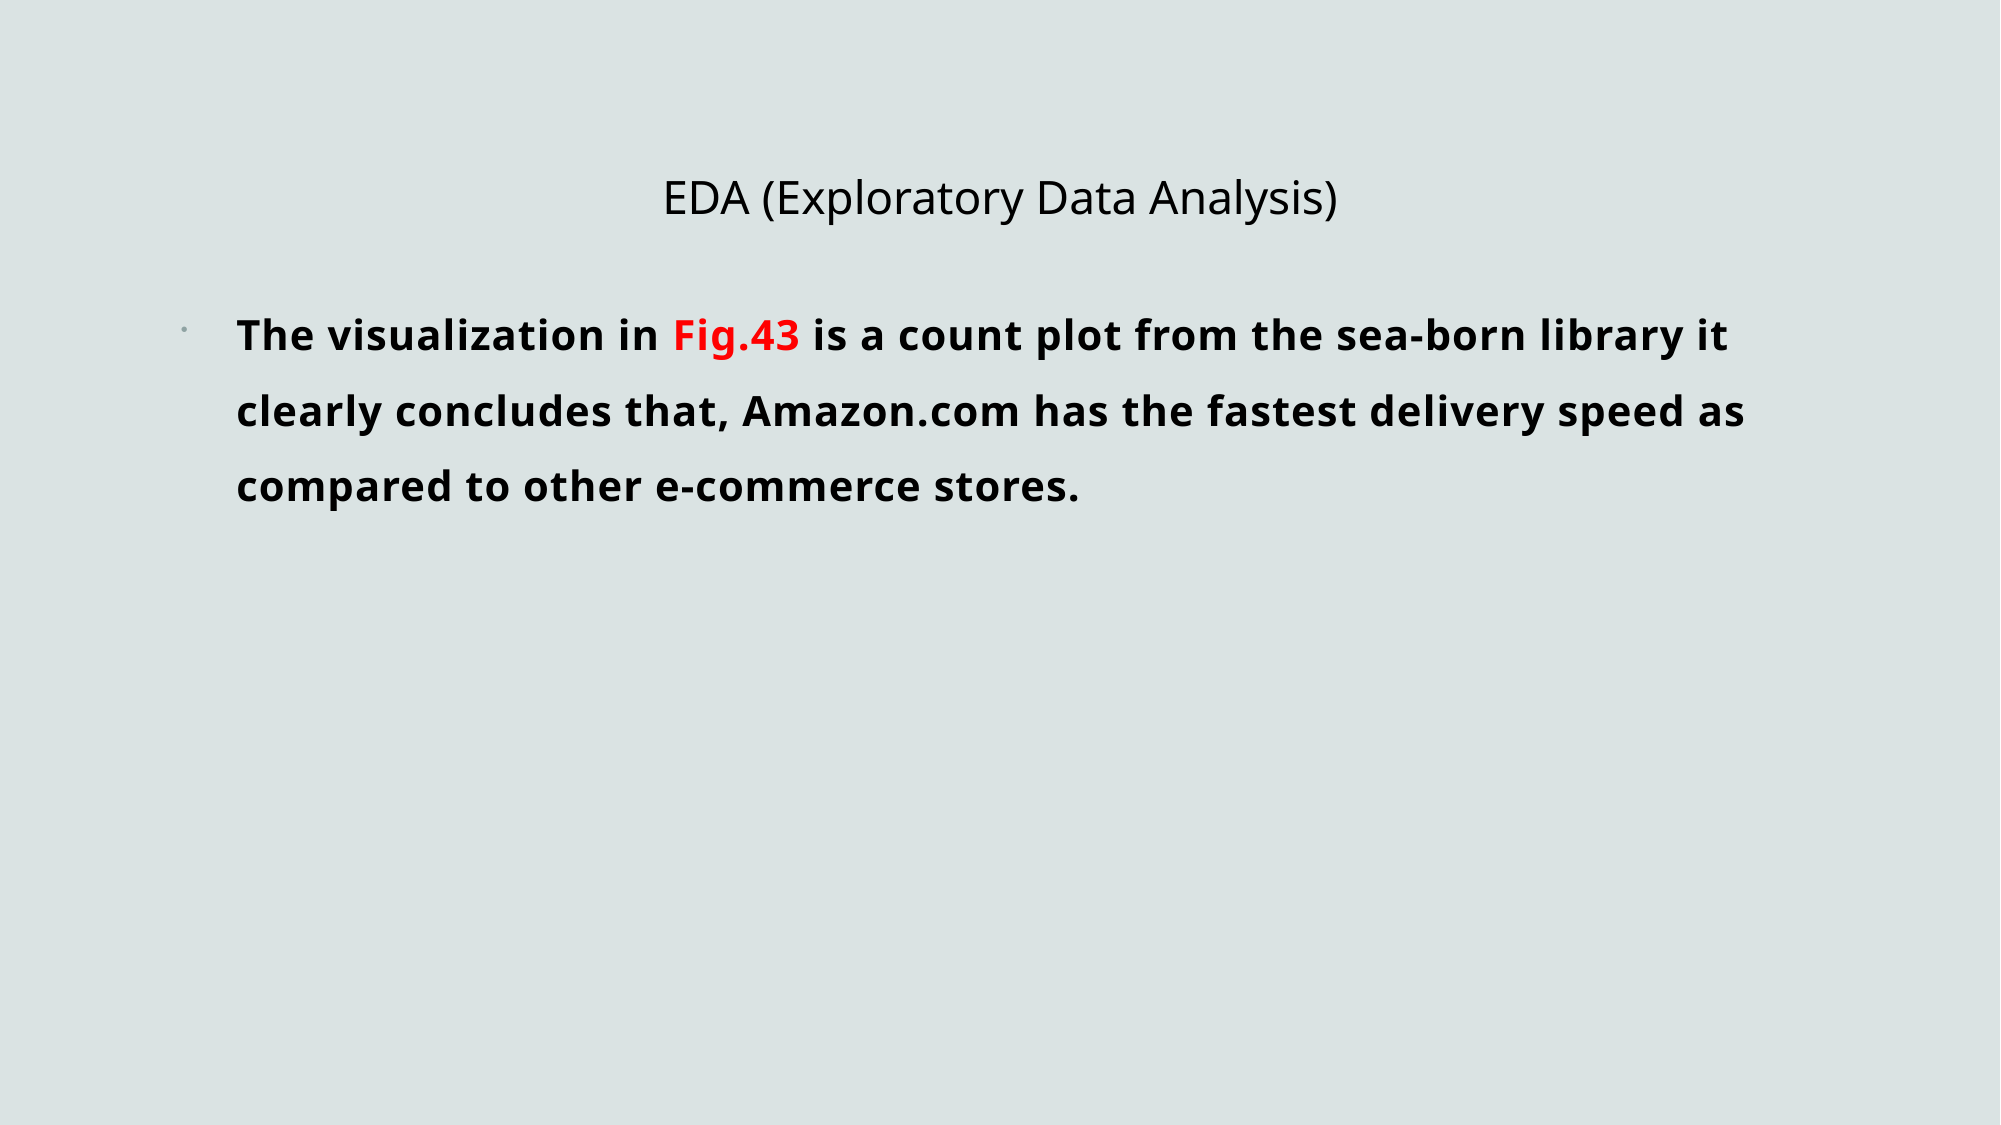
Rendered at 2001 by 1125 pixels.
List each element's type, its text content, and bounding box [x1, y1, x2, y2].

title EDA (Exploratory Data Analysis) [162, 48, 1838, 231]
list The visualization in Fig.43 is a count plot from the sea-born library it clearly concludes that, Amazon.com has the fastest delivery speed as compared to other e-commerce stores. [162, 276, 1838, 940]
